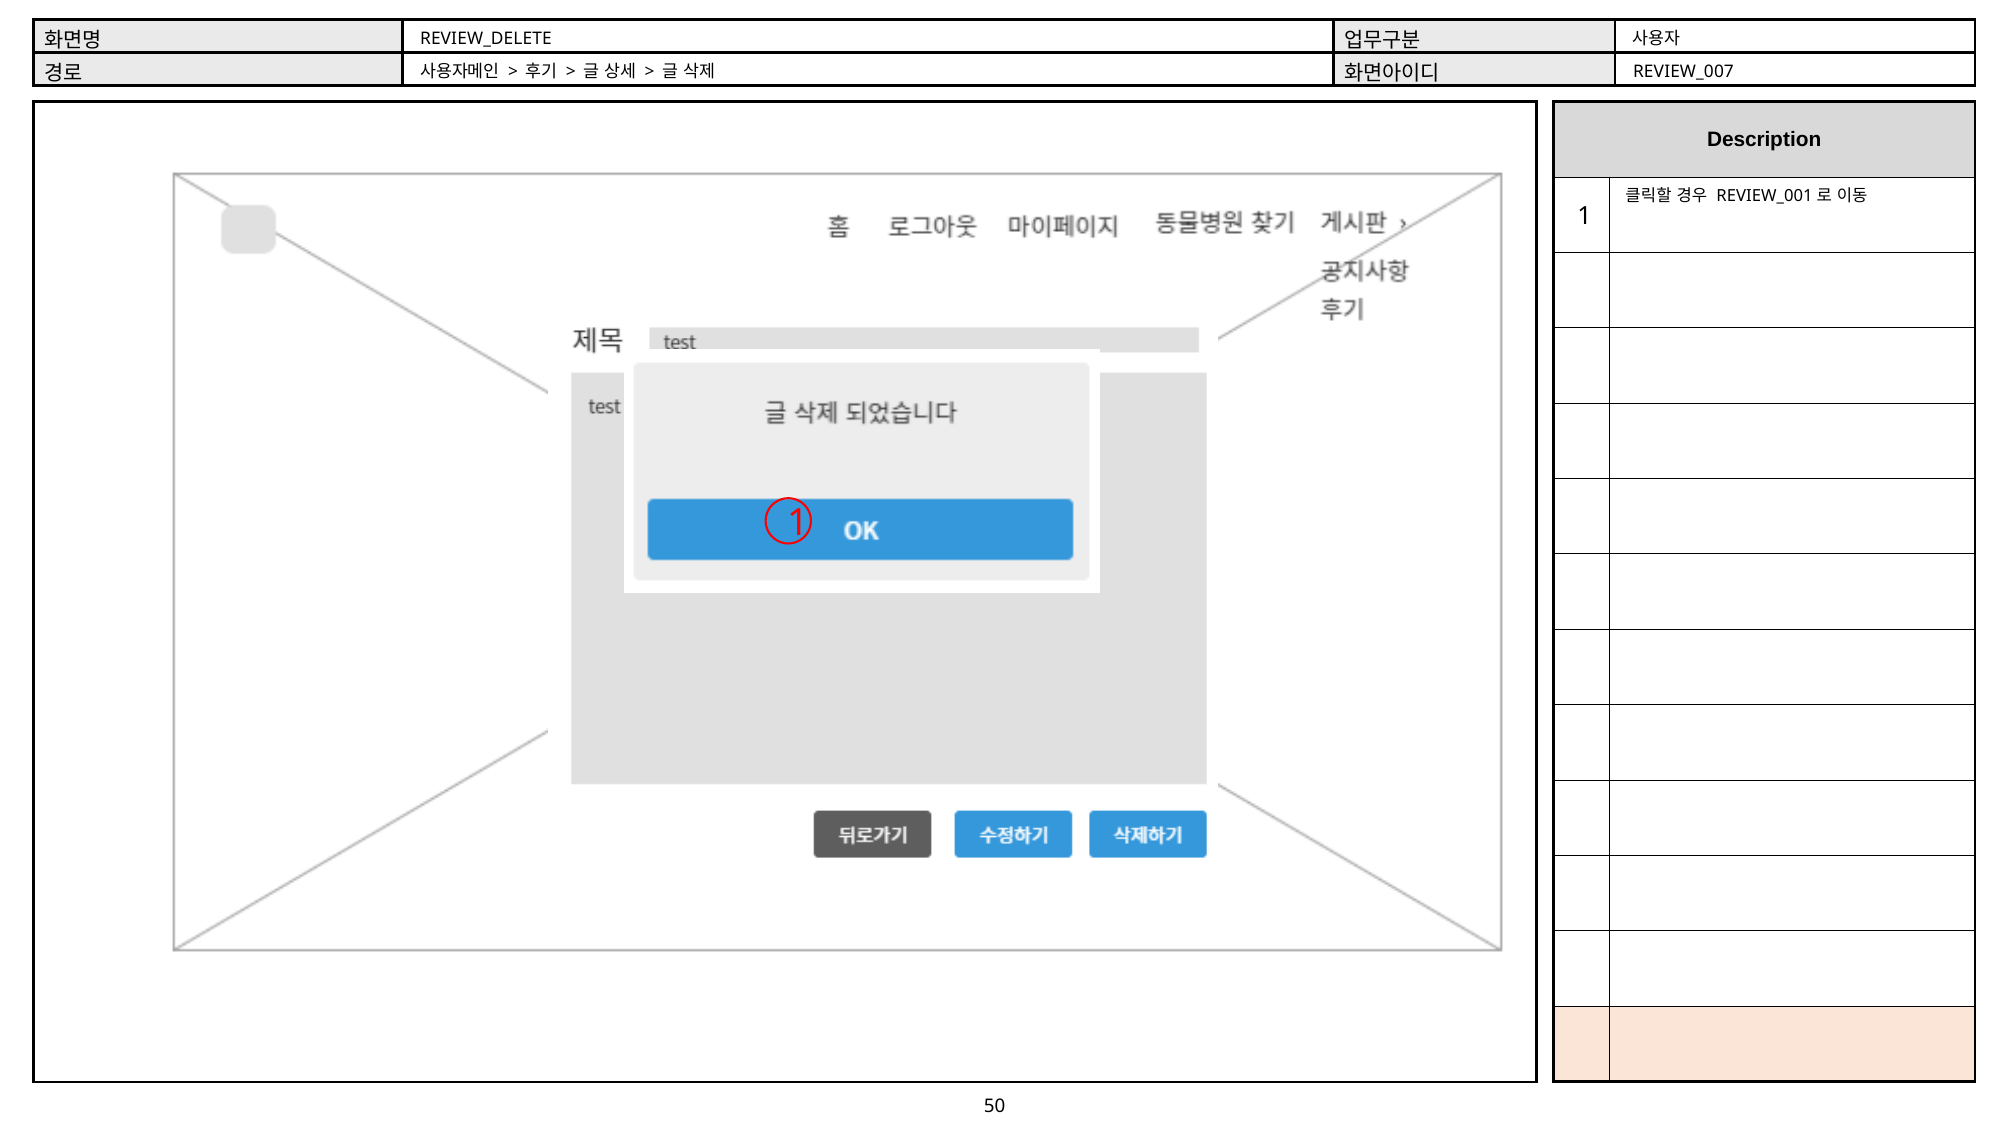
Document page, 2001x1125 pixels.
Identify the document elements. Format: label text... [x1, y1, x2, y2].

list 사용자 [1617, 22, 1975, 56]
list REVIEW_DELETE [404, 22, 1331, 54]
list REVIEW_007 [1618, 55, 1976, 89]
text_box 클릭할 경우 REVIEW_001로 이동 [1610, 177, 1959, 213]
picture [143, 149, 1527, 976]
text_box 1 [1562, 192, 1602, 237]
list 사용자메인 > 후기 > 글 상세 > 글 삭제 [404, 54, 1331, 89]
